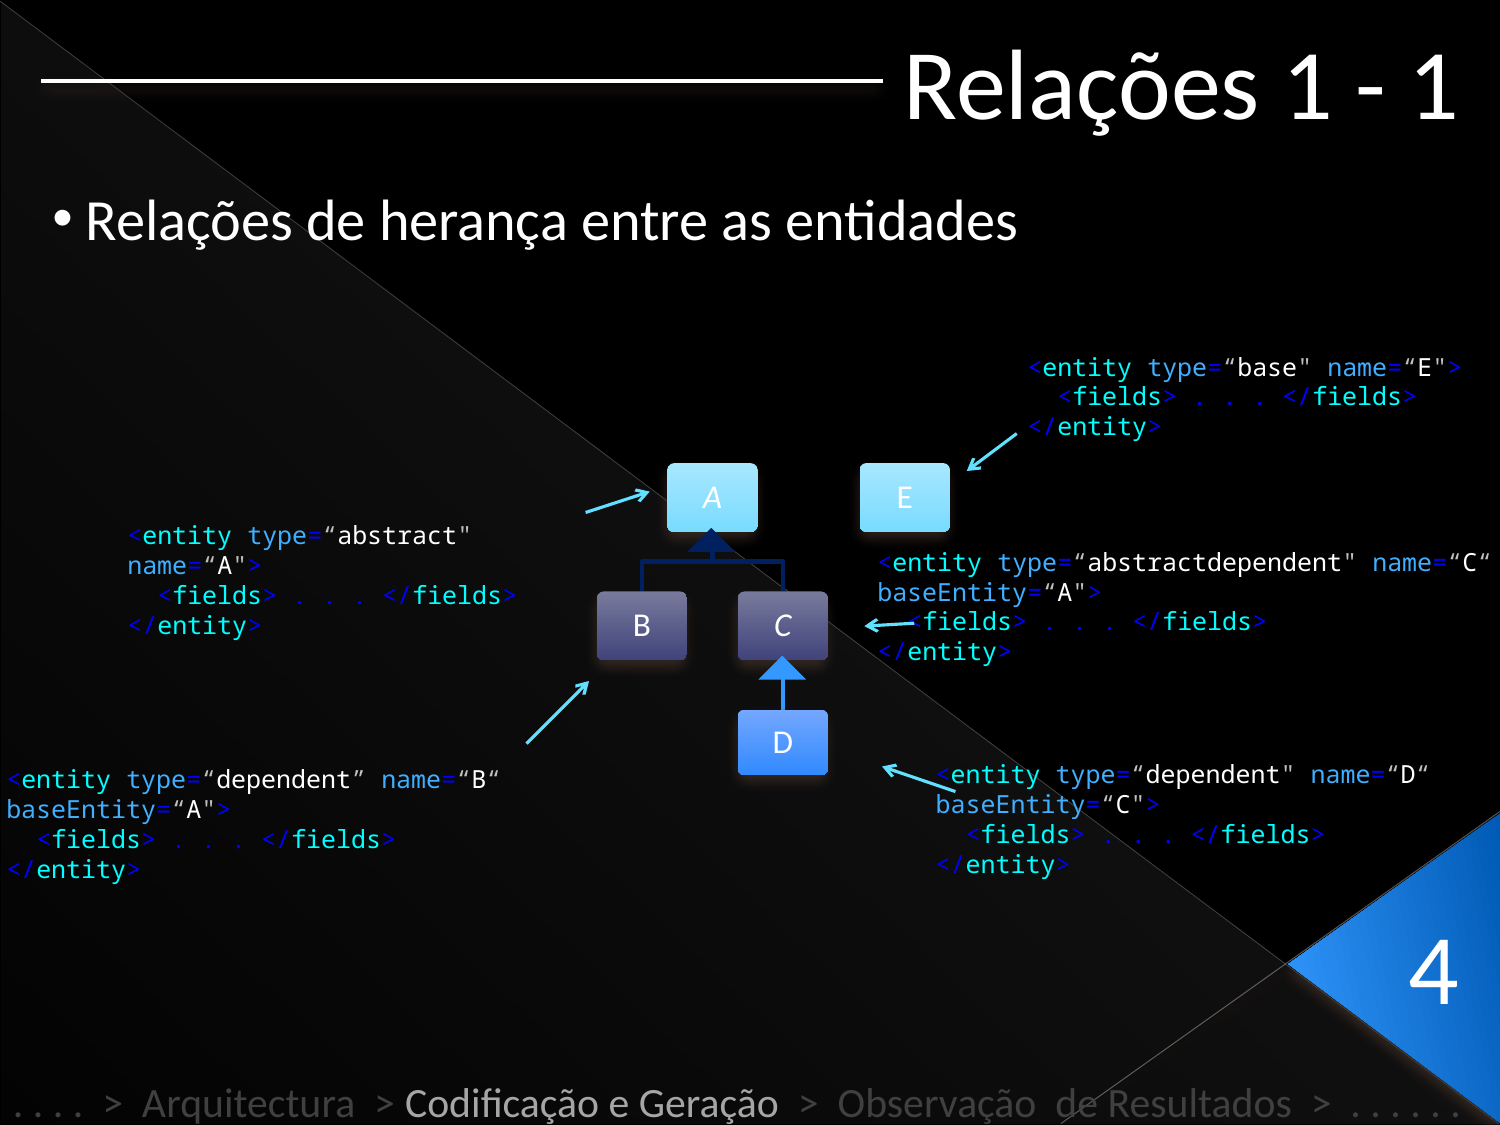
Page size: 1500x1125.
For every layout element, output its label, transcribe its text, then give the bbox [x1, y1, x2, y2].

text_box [966, 433, 1018, 472]
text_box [549, 440, 876, 779]
text_box 4 [1393, 896, 1475, 1032]
text_box Relações de herança entre as entidades [37, 174, 1475, 260]
text_box <entity type=“dependent" name=“D“ baseEntity=“C"> <fields> . . . </fields> </entity> [920, 751, 1500, 886]
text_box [585, 491, 651, 513]
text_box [881, 766, 956, 792]
text_box <entity type=“abstractdependent" name=“C“ baseEntity=“A"> <fields> . . . </fields> </entity> [885, 538, 1500, 674]
text_box <entity type=“dependent” name=“B“ baseEntity=“A"> <fields> . . . </fields> </entity> [0, 756, 717, 891]
text_box <entity type=“base" name=“E"> <fields> . . . </fields> </entity> [1012, 343, 1500, 449]
text_box <entity type=“abstract" name=“A"> <fields> . . . </fields> </entity> [112, 512, 539, 647]
text_box . . . . > Arquitectura > Codificação e Geração > Observação de Resultados > . . . . . . [0, 1068, 1486, 1125]
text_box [859, 462, 951, 533]
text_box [526, 680, 590, 744]
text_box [863, 622, 915, 627]
text_box Relações 1 - 1 [889, 12, 1475, 148]
